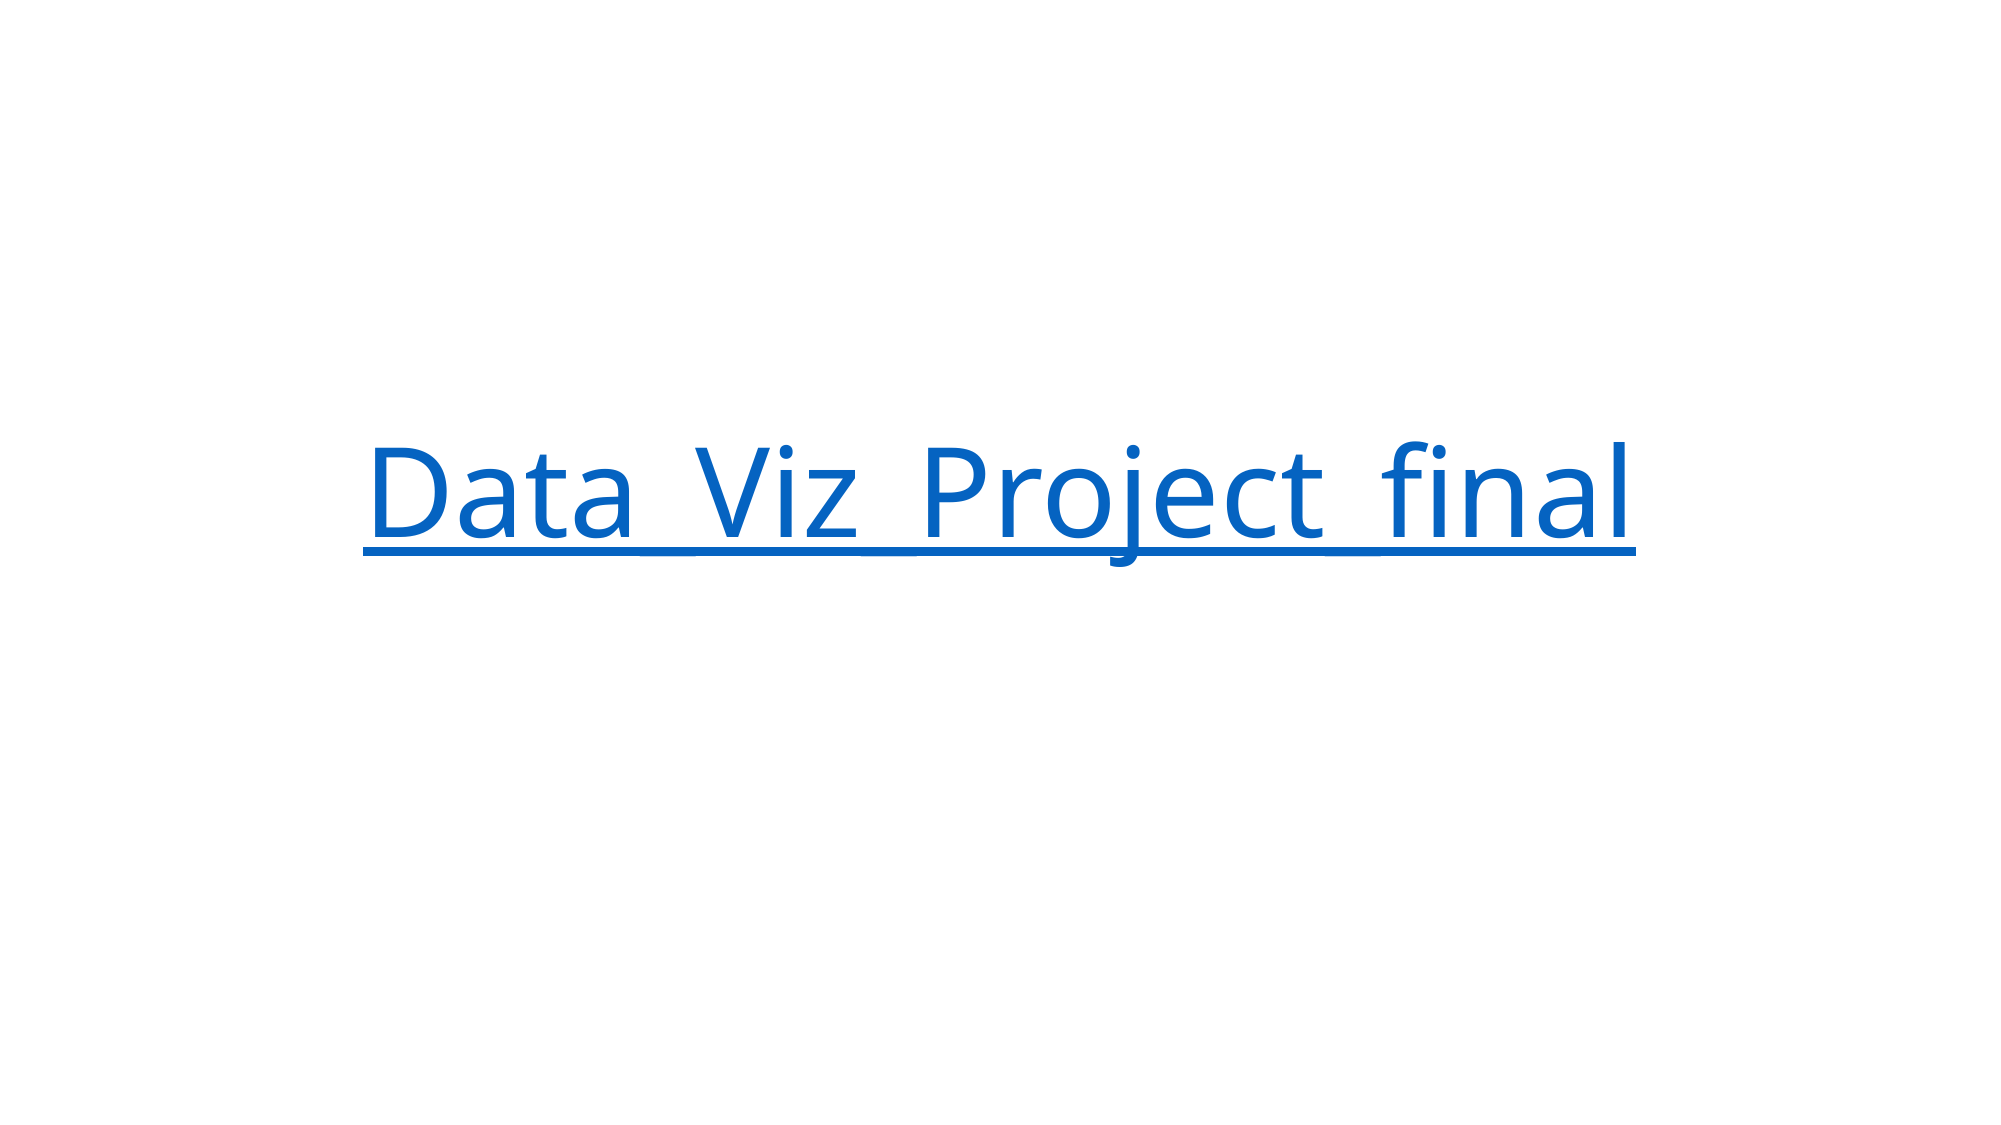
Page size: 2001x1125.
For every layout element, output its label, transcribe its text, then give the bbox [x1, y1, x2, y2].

title Data_Viz_Project_final [249, 184, 1750, 576]
